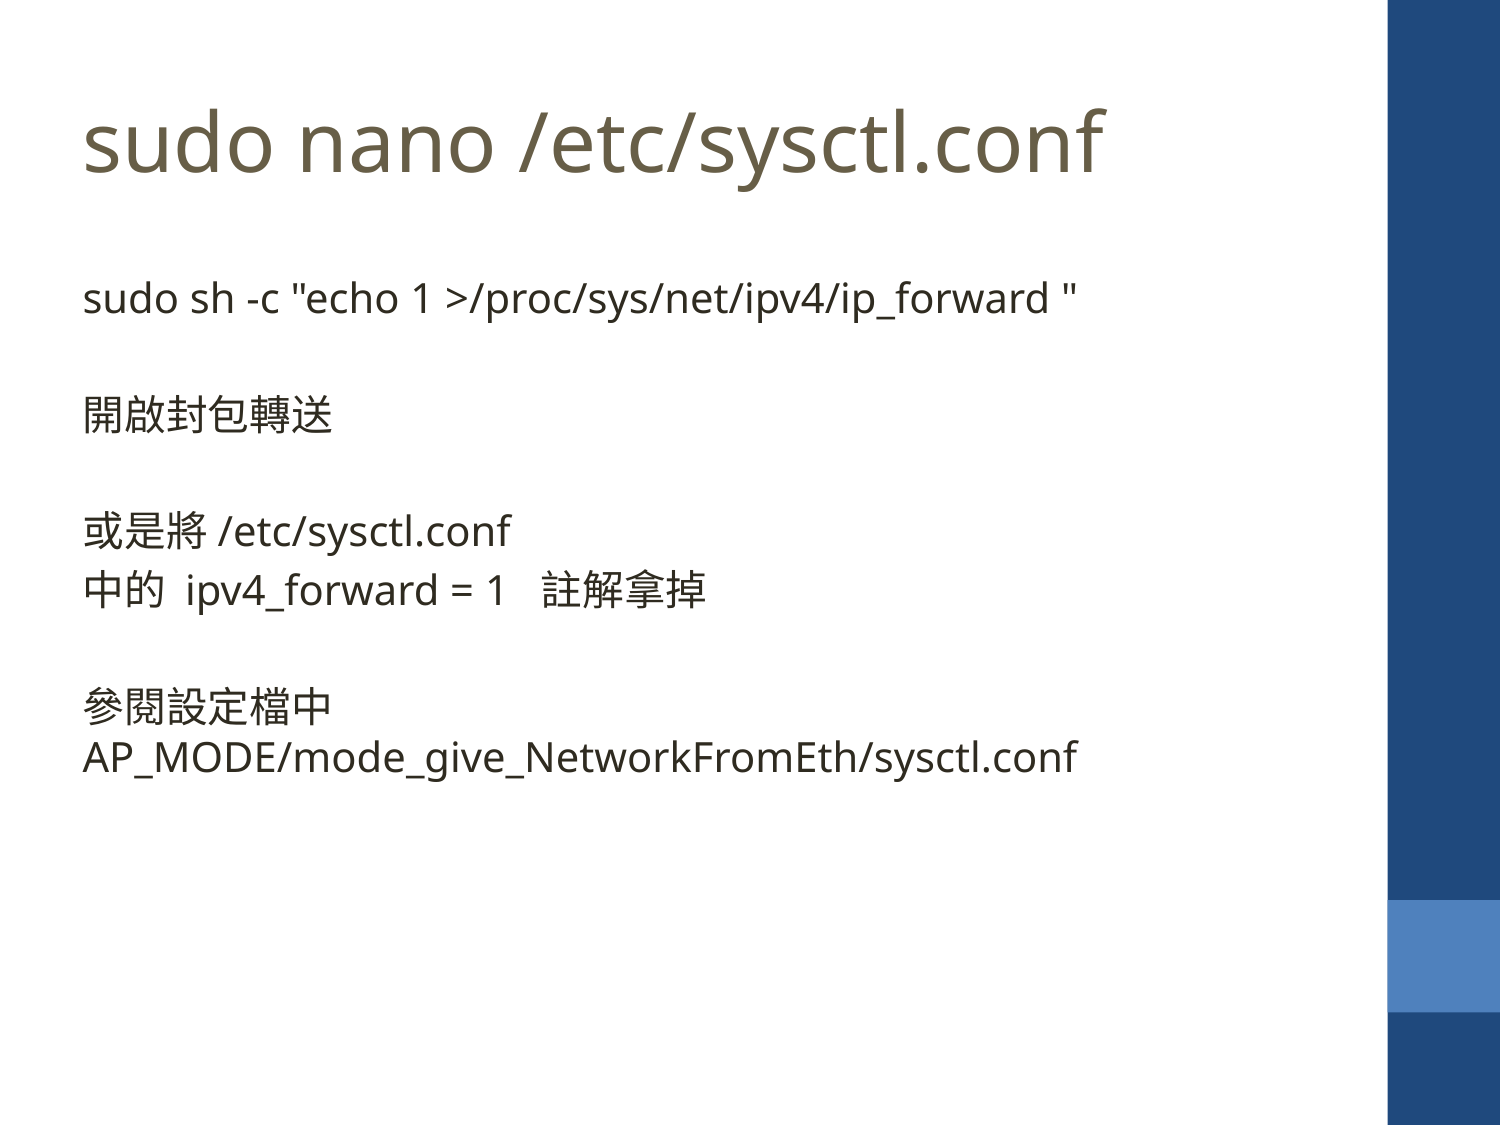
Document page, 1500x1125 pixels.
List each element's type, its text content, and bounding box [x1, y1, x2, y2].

text_box sudo nano /etc/sysctl.conf [75, 81, 1325, 197]
text_box sudo sh -c "echo 1 >/proc/sys/net/ipv4/ip_forward " 開啟封包轉送 或是將/etc/sysctl.conf 中的 ipv4_forward = 1 註解拿掉 參閱設定檔中 AP_MODE/mode_give_NetworkFromEth/sysctl.conf [75, 264, 1325, 788]
